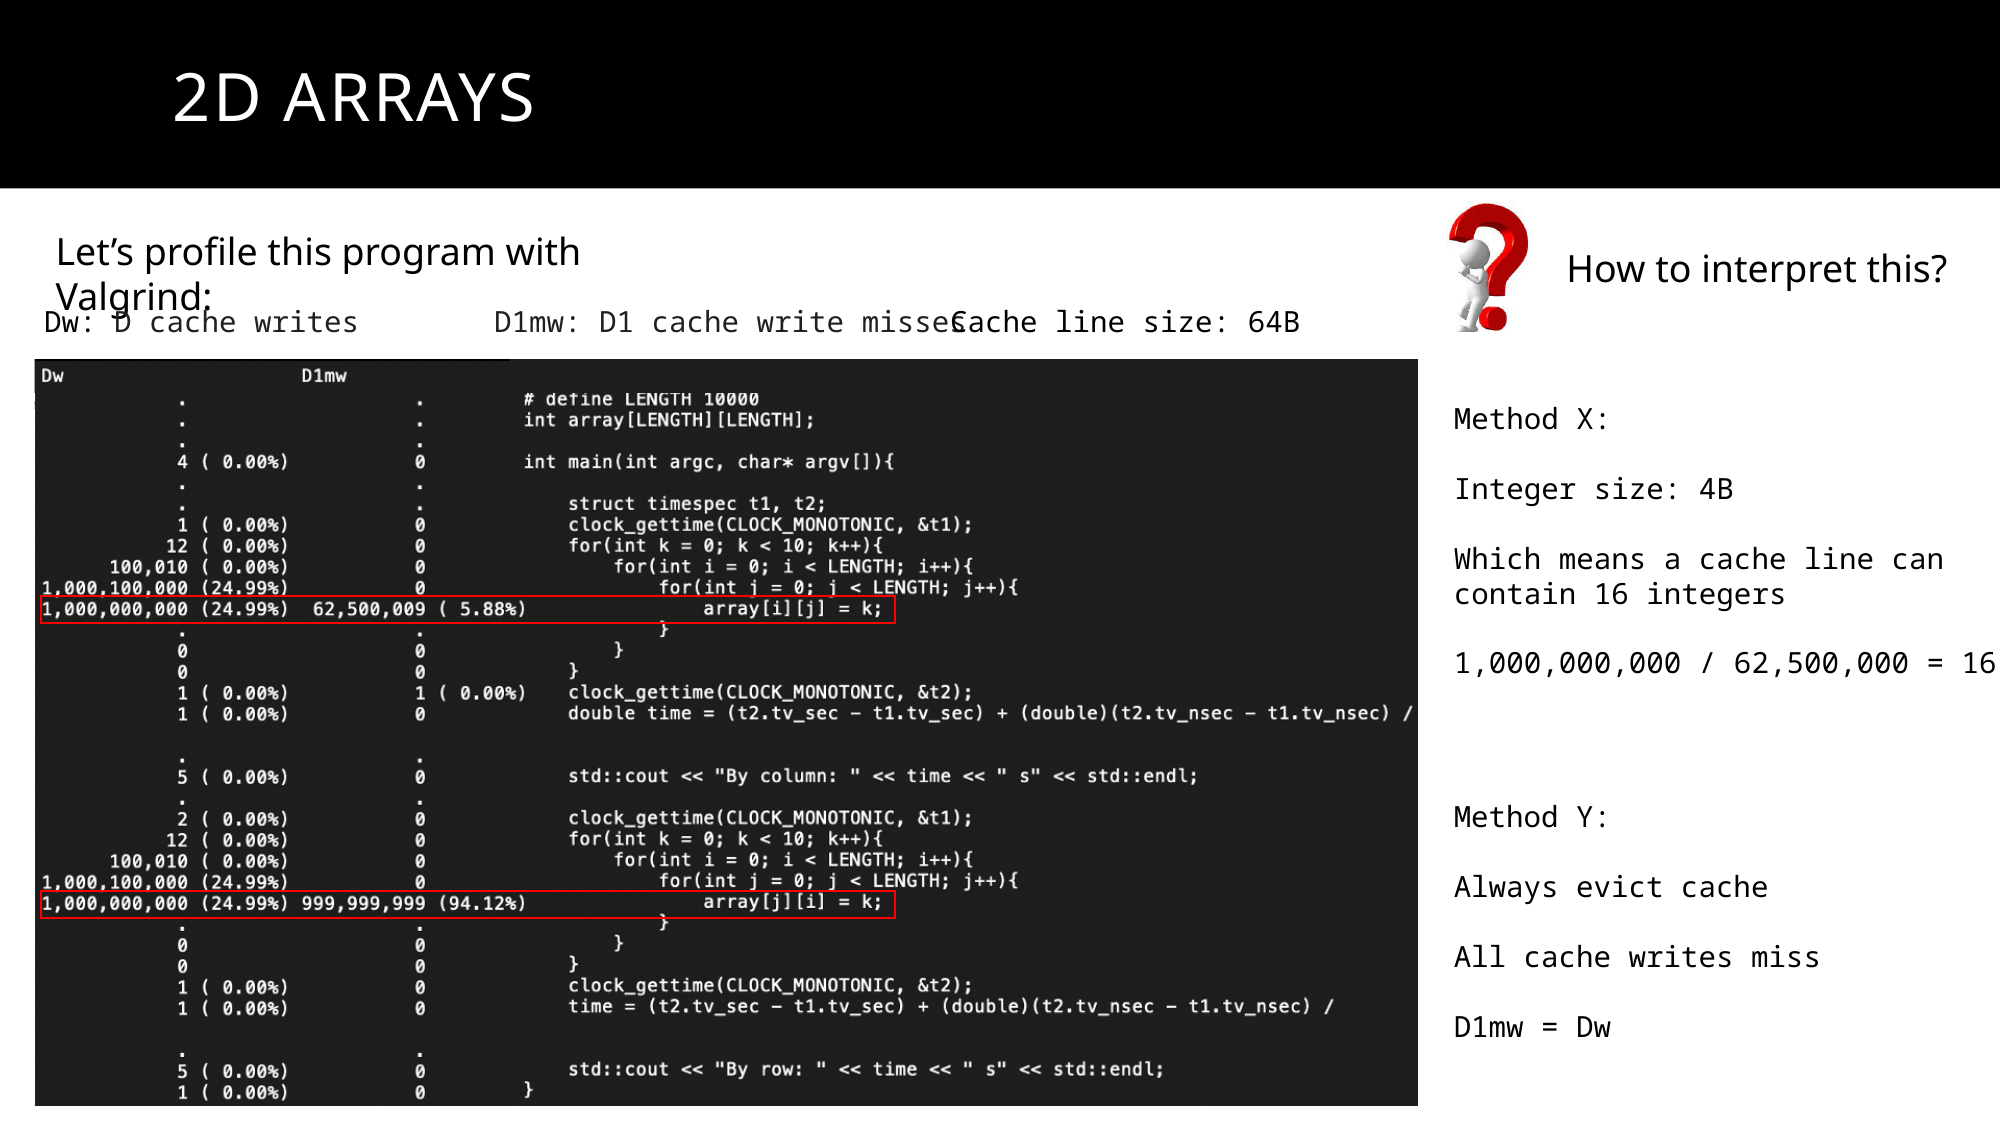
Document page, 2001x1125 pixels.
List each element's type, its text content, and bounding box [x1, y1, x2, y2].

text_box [1417, 201, 2000, 332]
text_box Let’s profile this program with Valgrind: [40, 220, 732, 295]
text_box Cache line size: 64B [935, 295, 1936, 346]
title 2D Arrays [157, 37, 1842, 163]
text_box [34, 359, 1418, 1106]
text_box Method Y: Always evict cache All cache writes miss D1mw = Dw [1439, 790, 2000, 1051]
text_box Method X: Integer size: 4B Which means a cache line can contain 16 integers 1,000,000,000 / 62,500,000 = 16 [1439, 392, 2000, 688]
text_box Dw: D cache writes D1mw: D1 cache write misses [29, 295, 935, 346]
